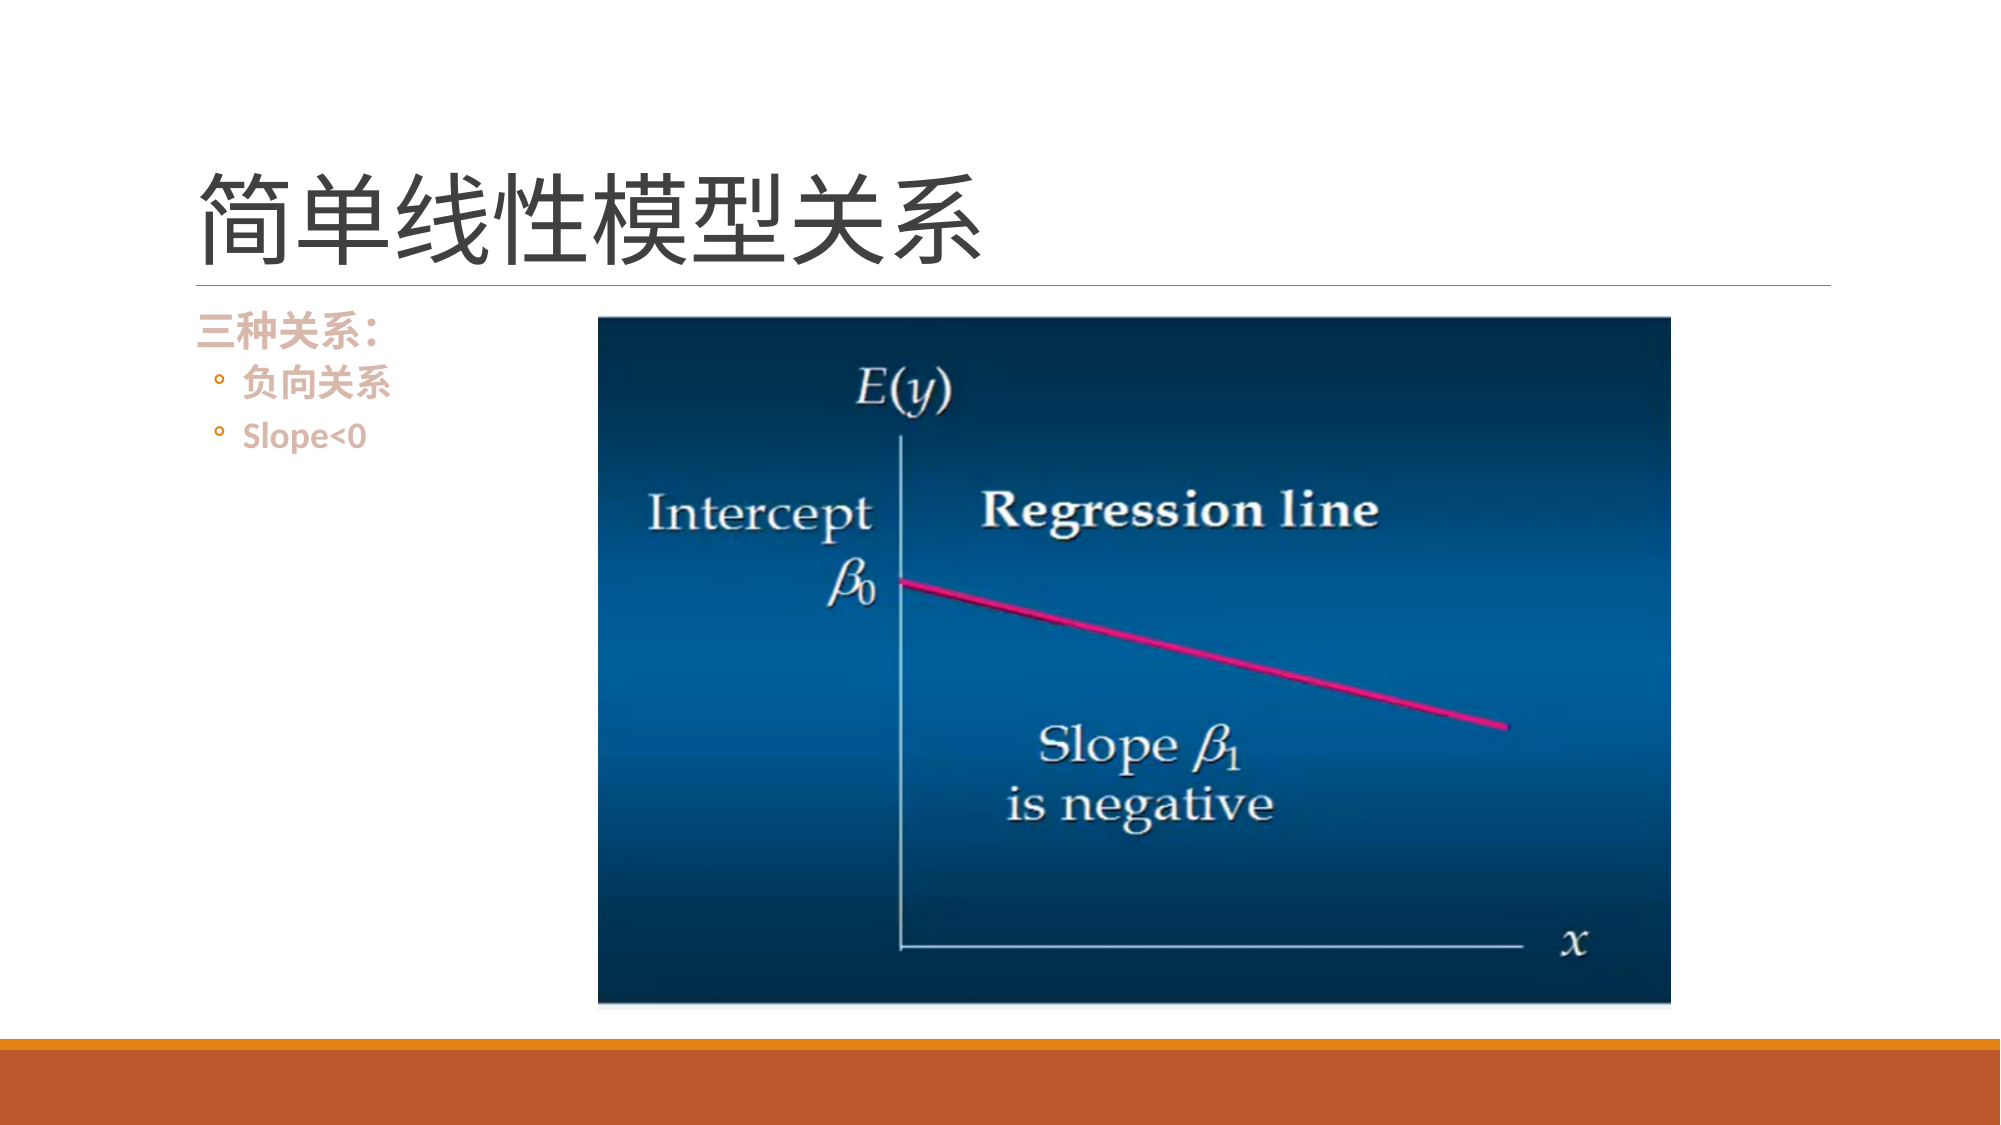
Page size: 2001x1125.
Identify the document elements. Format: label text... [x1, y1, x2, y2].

title 简单线性模型关系 [180, 47, 1830, 285]
list 三种关系： 负向关系 Slope<0 [180, 302, 610, 963]
picture [597, 313, 1672, 1010]
